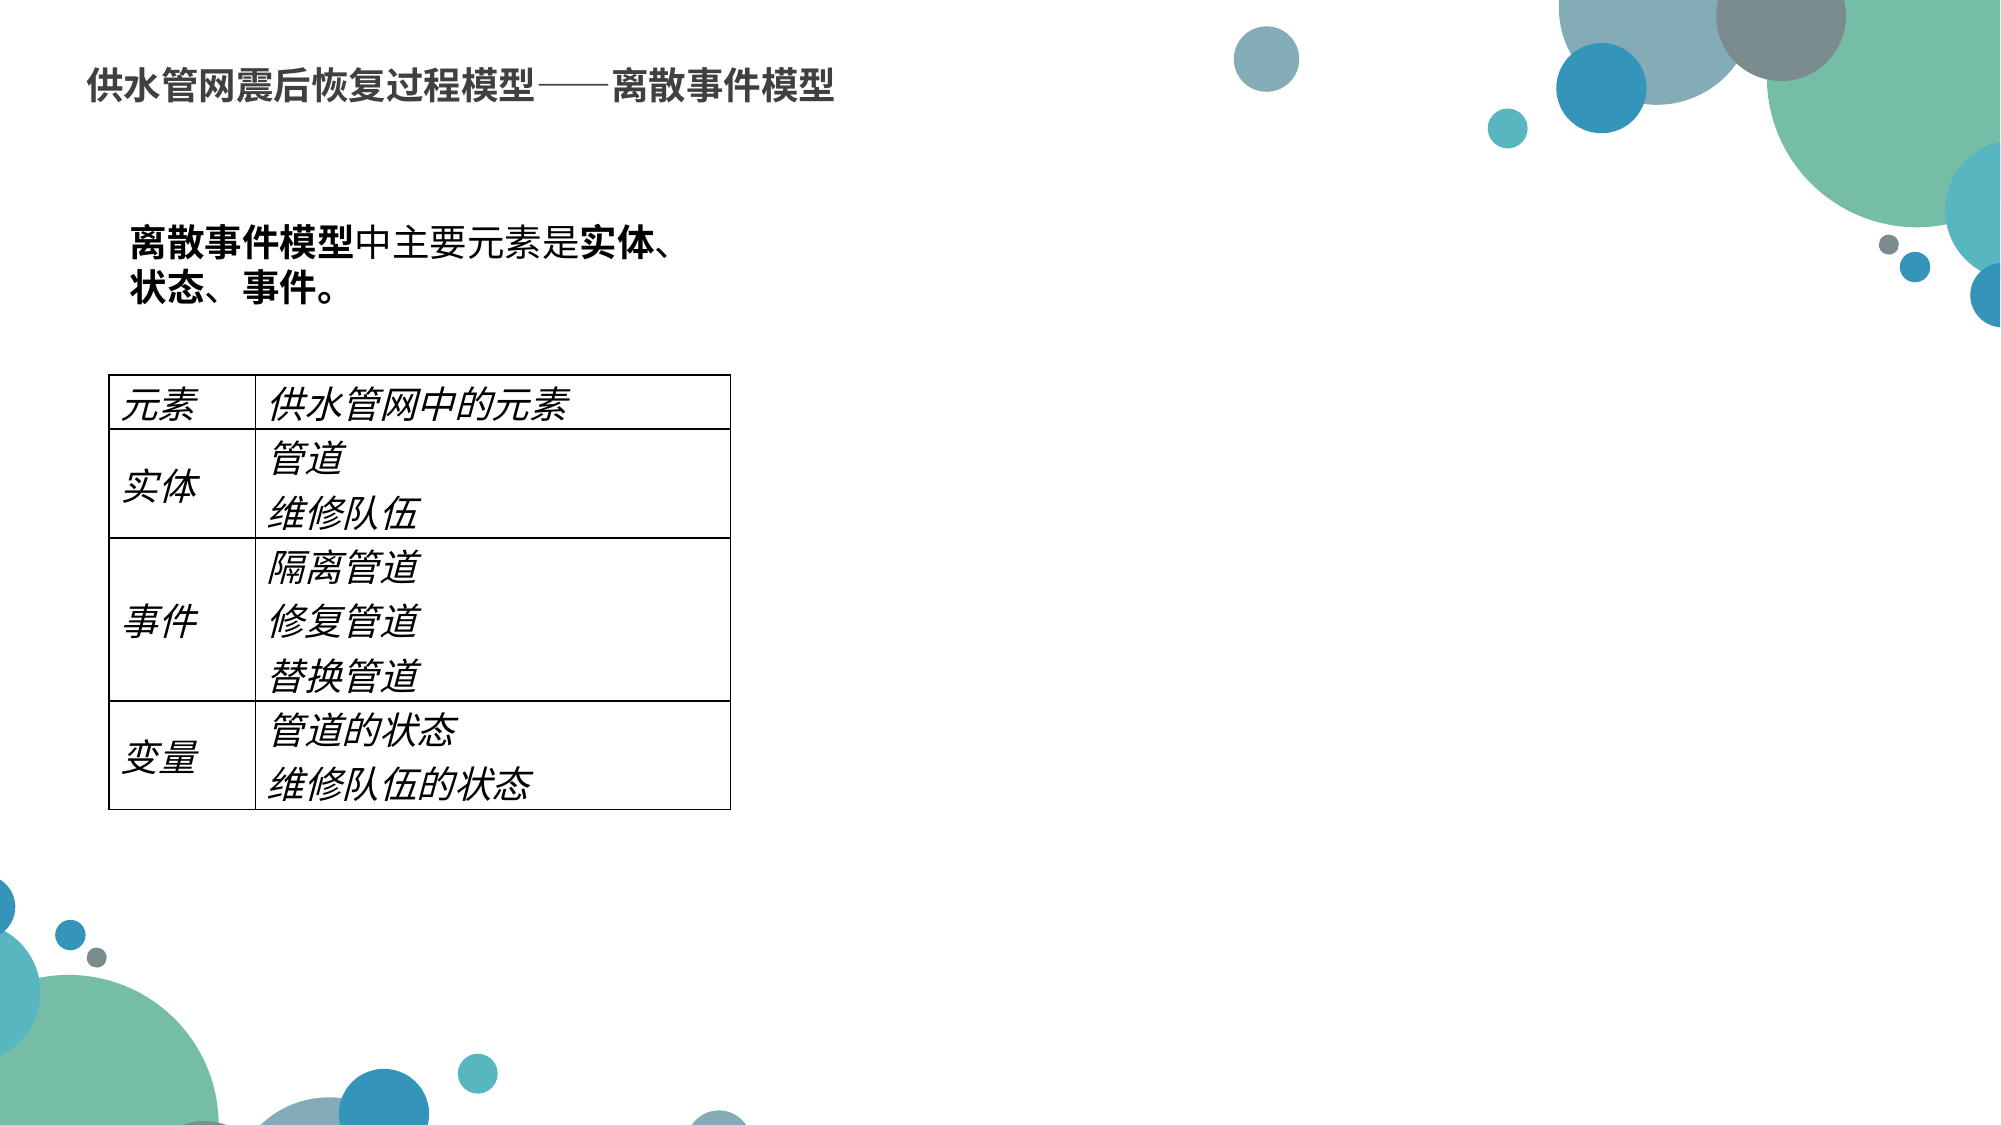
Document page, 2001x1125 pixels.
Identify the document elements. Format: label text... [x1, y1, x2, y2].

table_cell 变量 [110, 702, 255, 809]
table_cell 实体 [110, 430, 255, 537]
text_box 供水管网震后恢复过程模型——离散事件模型 [71, 41, 886, 108]
table_cell 隔离管道 修复管道 替换管道 [256, 539, 730, 700]
table_cell 管道的状态 维修队伍的状态 [256, 702, 730, 809]
table_cell 事件 [110, 539, 255, 700]
table_cell 管道 维修队伍 [256, 430, 730, 537]
table_header 供水管网中的元素 [256, 376, 730, 428]
table_header 元素 [110, 376, 255, 428]
text_box 离散事件模型中主要元素是实体、状态、事件。 [115, 211, 726, 317]
